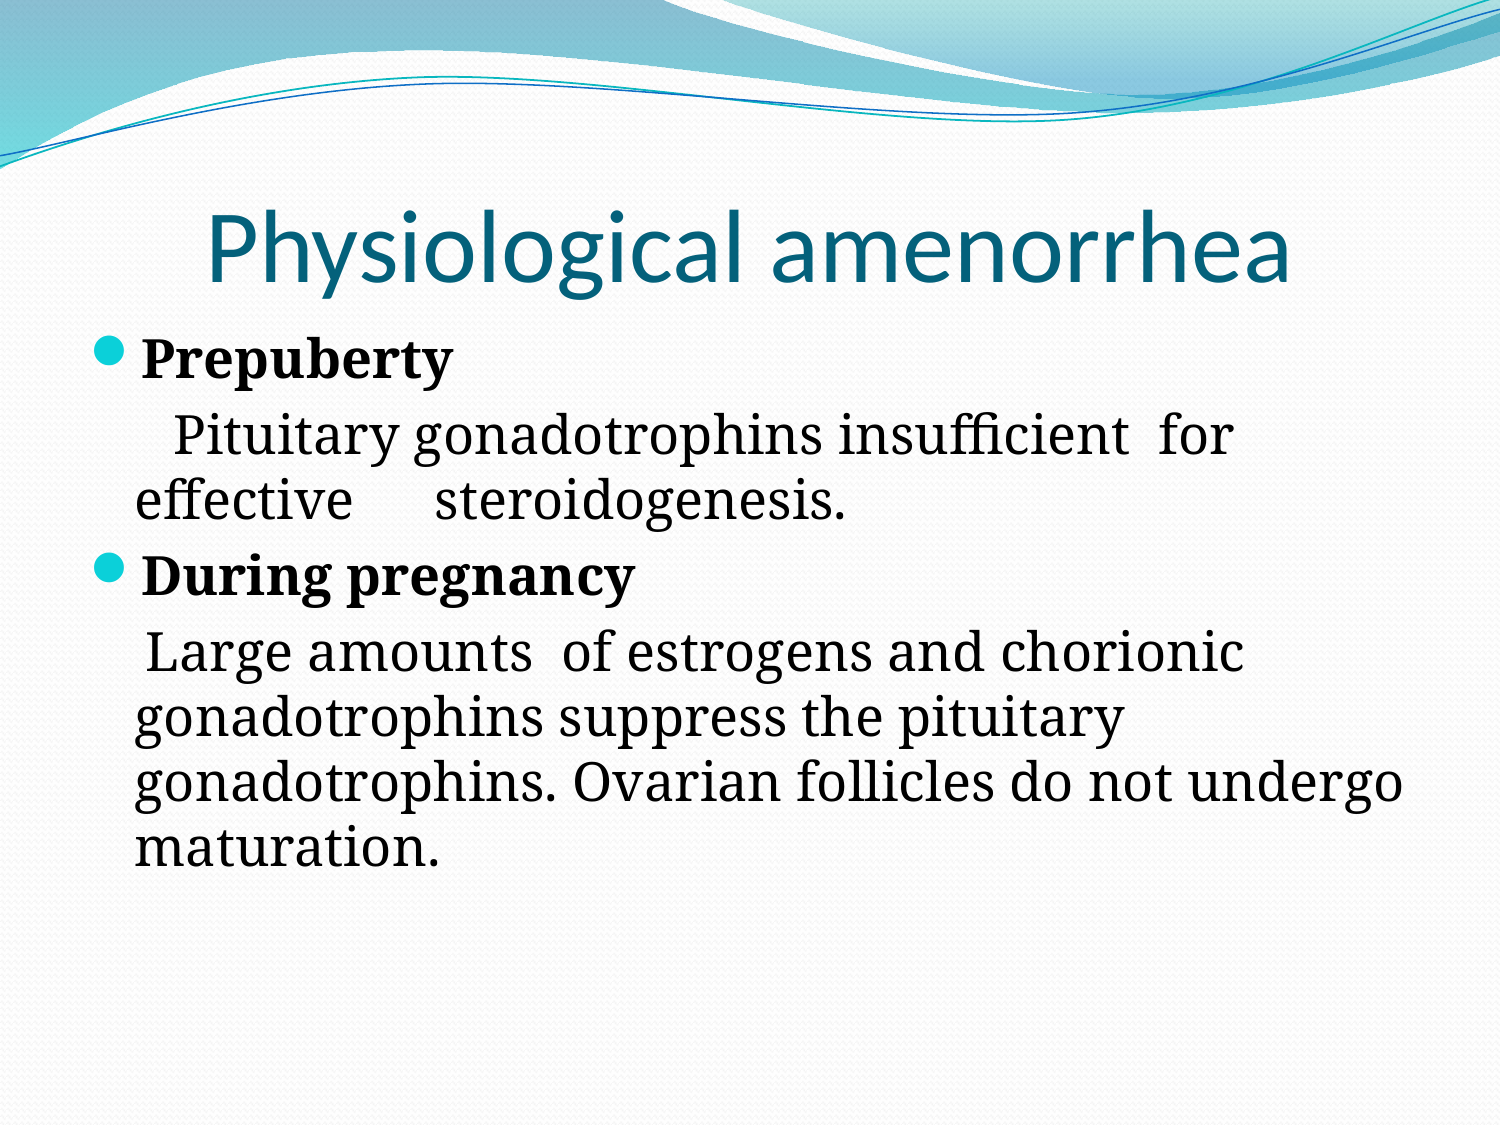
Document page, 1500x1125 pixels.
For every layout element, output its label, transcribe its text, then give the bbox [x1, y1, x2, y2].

list Prepuberty Pituitary gonadotrophins insufficient for effective steroidogenesis. During pregnancy Large amounts of estrogens and chorionic gonadotrophins suppress the pituitary gonadotrophins. Ovarian follicles do not undergo maturation. [75, 317, 1425, 1038]
title Physiological amenorrhea [75, 115, 1425, 303]
